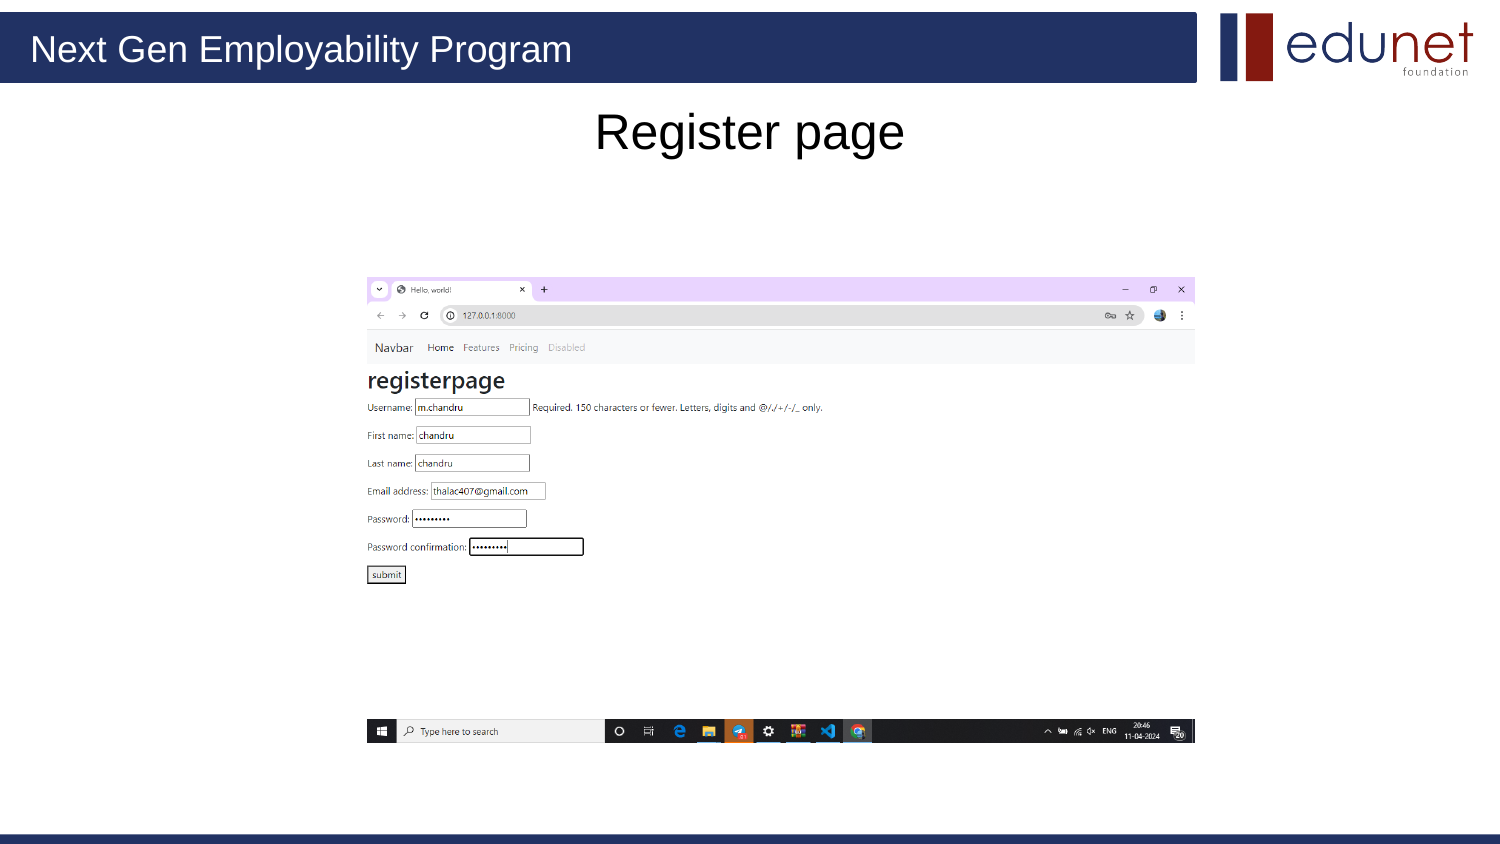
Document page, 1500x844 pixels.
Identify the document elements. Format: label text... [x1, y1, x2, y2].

picture [1279, 14, 1482, 83]
picture [366, 277, 1196, 744]
title Register page [25, 100, 1475, 175]
